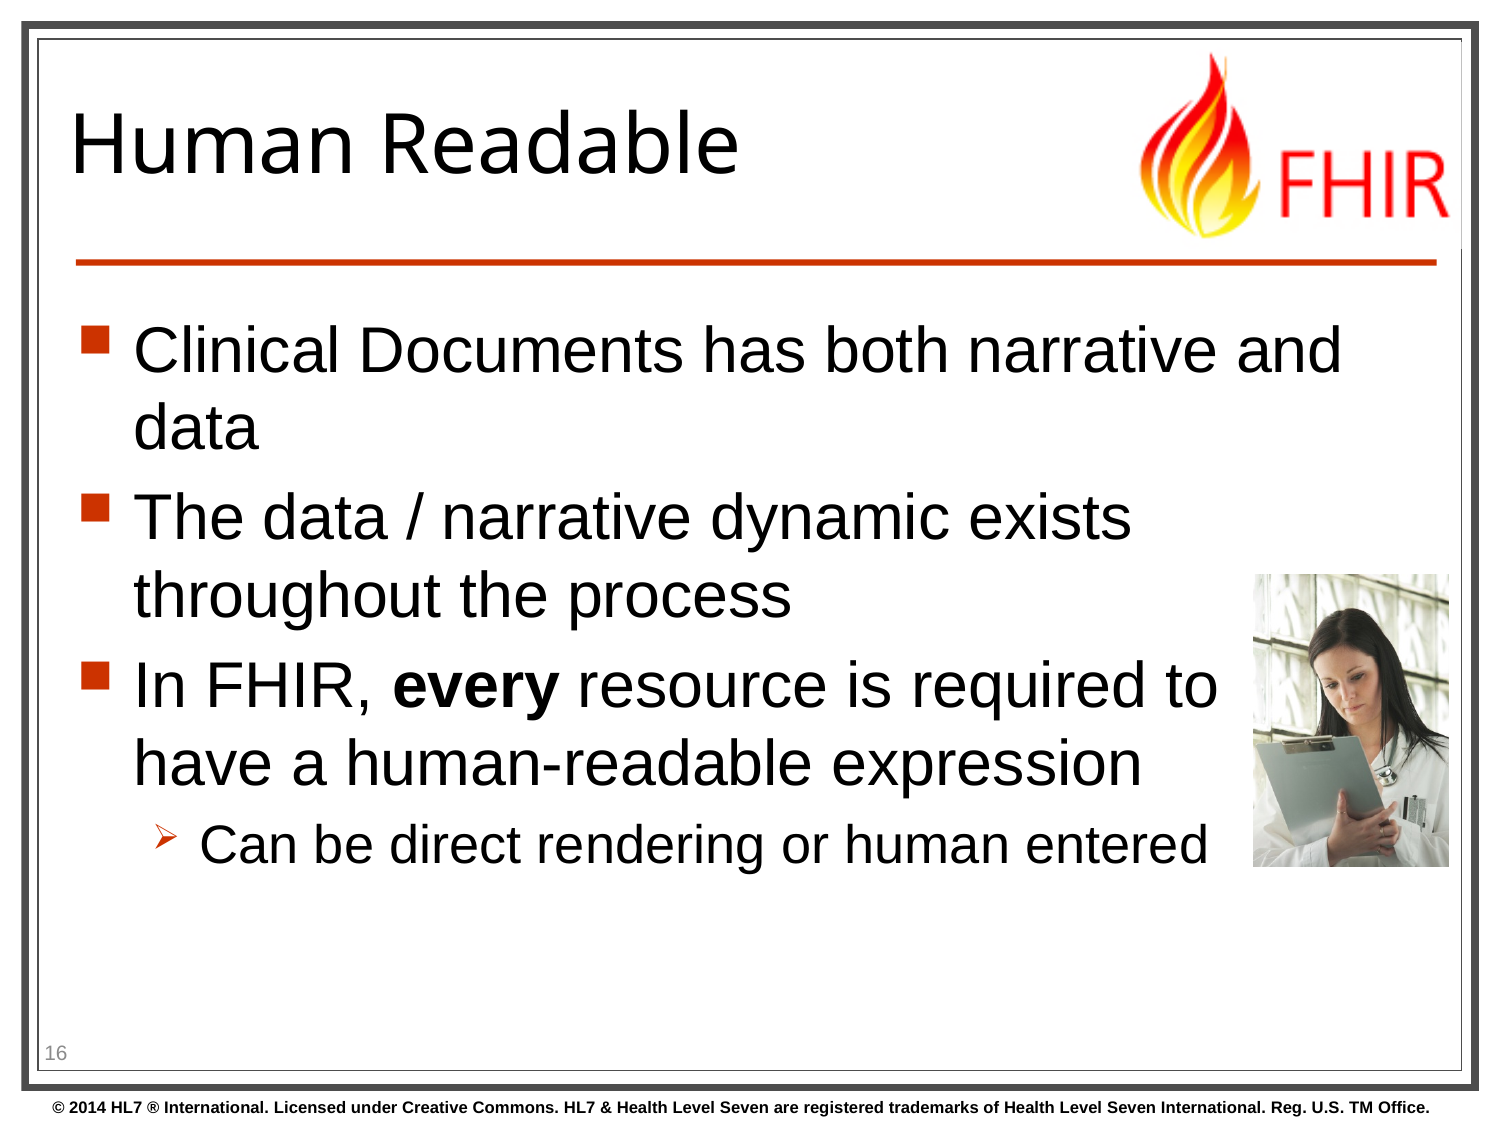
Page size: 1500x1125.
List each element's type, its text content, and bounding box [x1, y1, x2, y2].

list Clinical Documents has both narrative and data The data / narrative dynamic exists throughout the process In FHIR, every resource is required to have a human-readable expression Can be direct rendering or human entered [62, 299, 1438, 1035]
picture [1253, 573, 1449, 867]
picture [1128, 42, 1462, 249]
title Human Readable [53, 54, 1128, 244]
slide_number 16 [29, 1034, 148, 1071]
